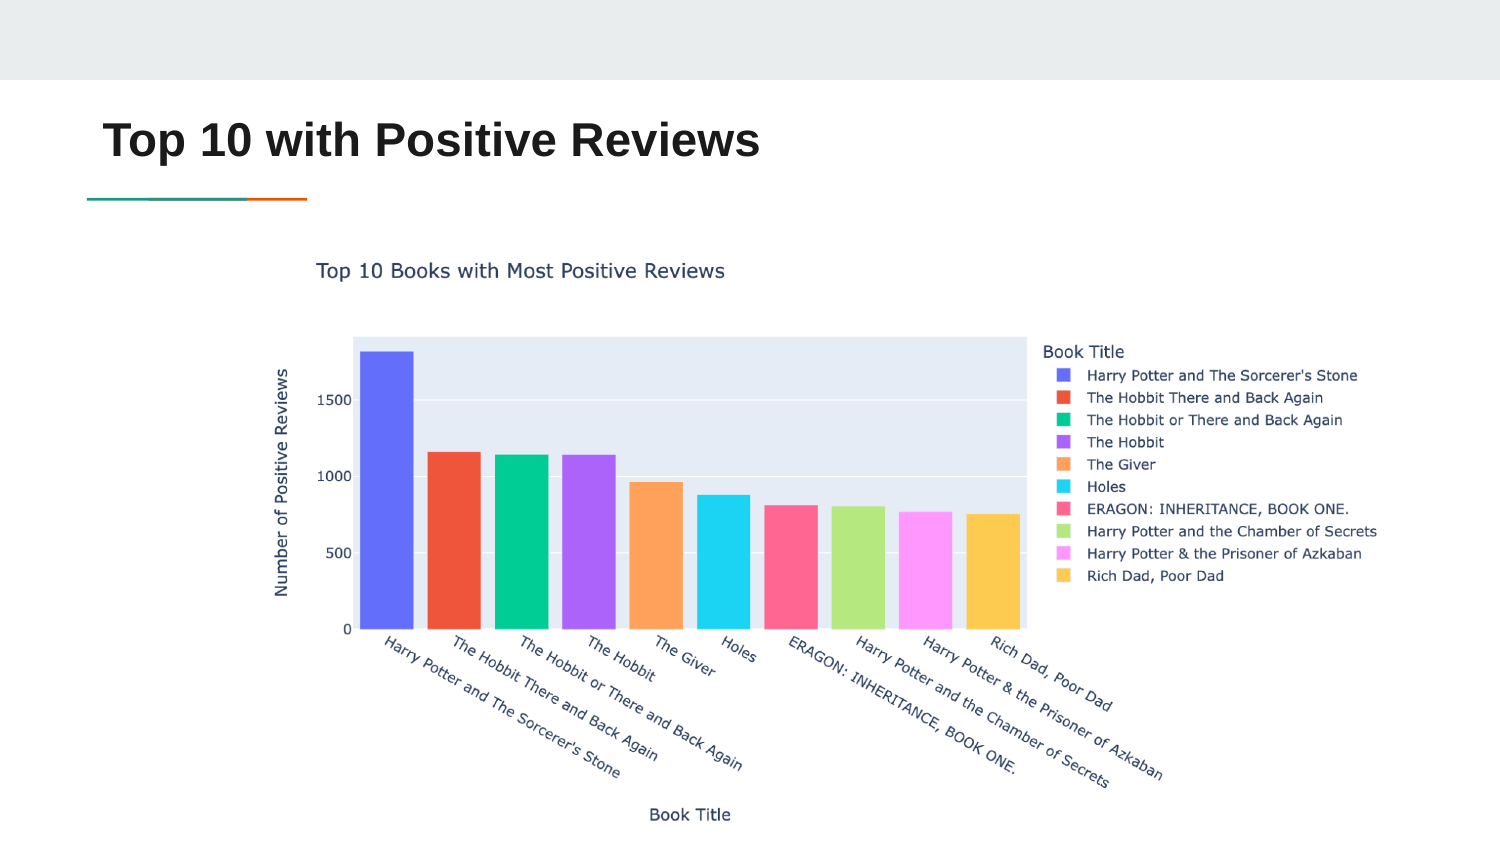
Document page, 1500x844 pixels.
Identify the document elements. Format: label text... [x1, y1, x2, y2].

picture [193, 222, 1409, 835]
title Top 10 with Positive Reviews [87, 93, 1349, 182]
